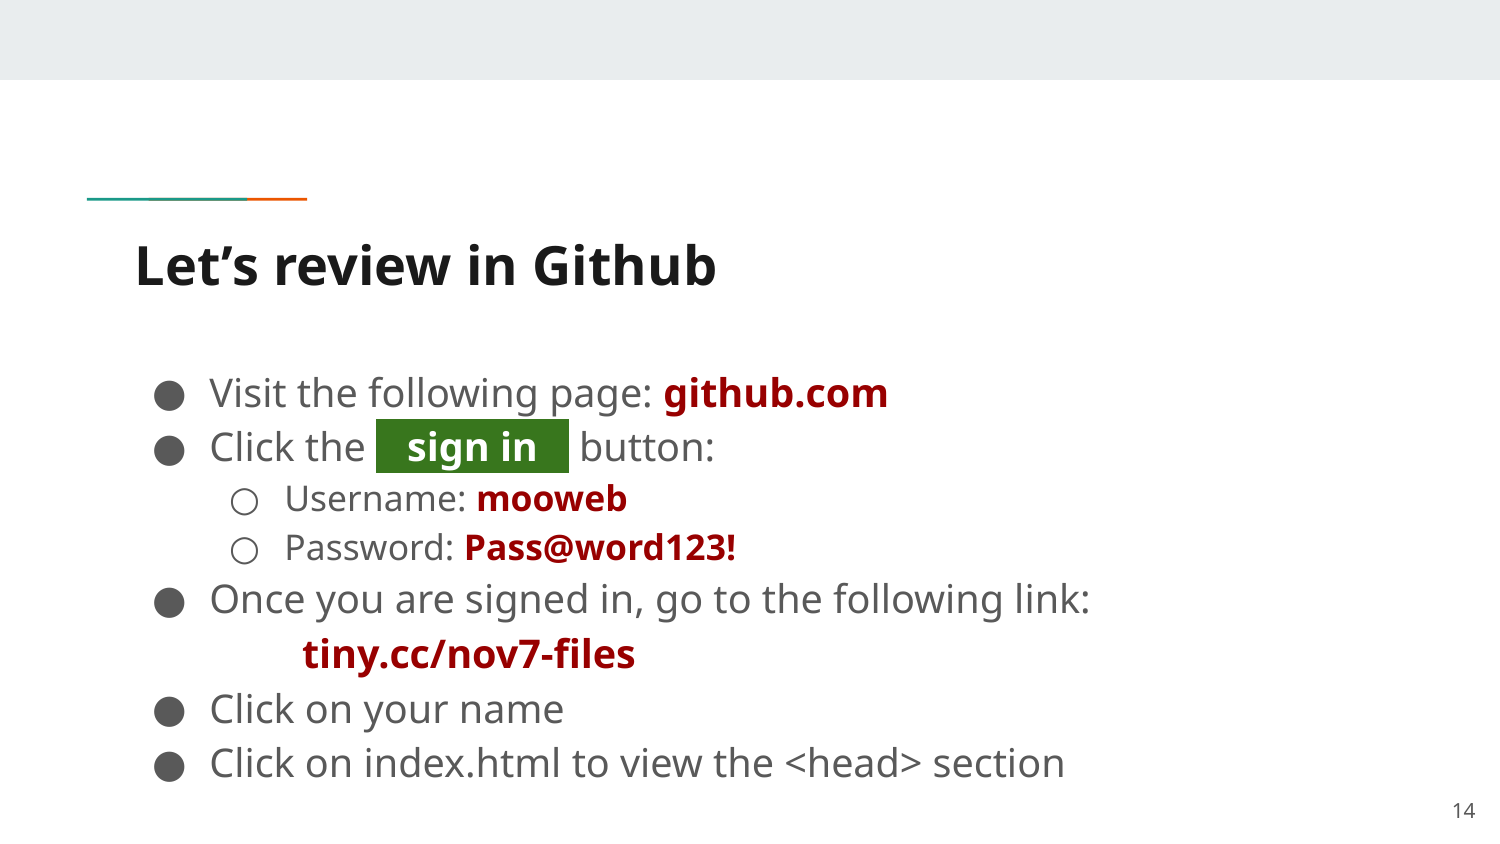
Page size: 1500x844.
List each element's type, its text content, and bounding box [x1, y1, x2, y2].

slide_number 14 [1400, 779, 1491, 844]
title Let’s review in Github [119, 216, 1381, 305]
list Visit the following page: github.com Click the sign in button: Username: mooweb Password: Pass@word123! Once you are signed in, go to the following link: tiny.cc/nov7-files Click on your name Click on index.html to view the <head> section [119, 345, 1381, 717]
